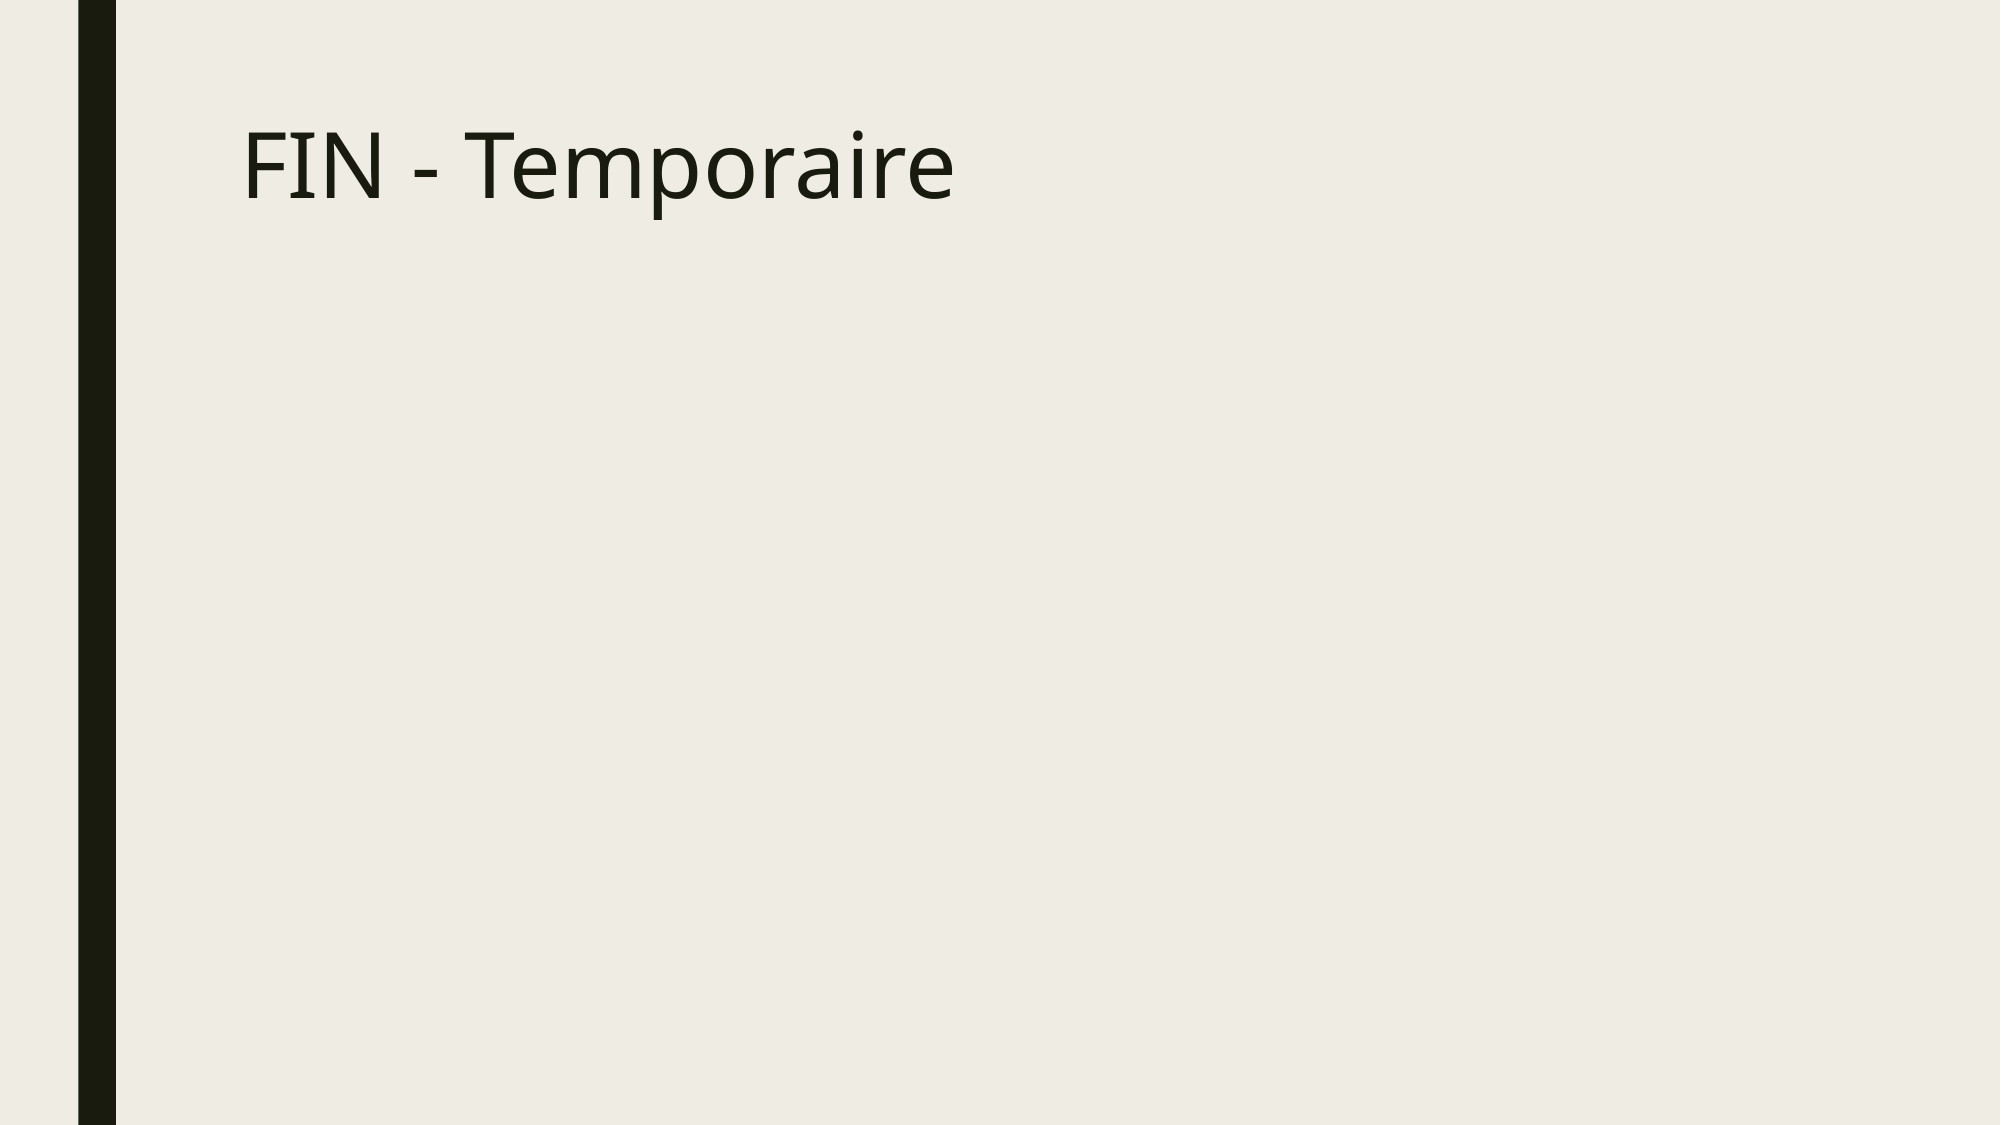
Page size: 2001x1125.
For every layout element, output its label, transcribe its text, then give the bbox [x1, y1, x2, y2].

title FIN - Temporaire [225, 112, 1800, 357]
